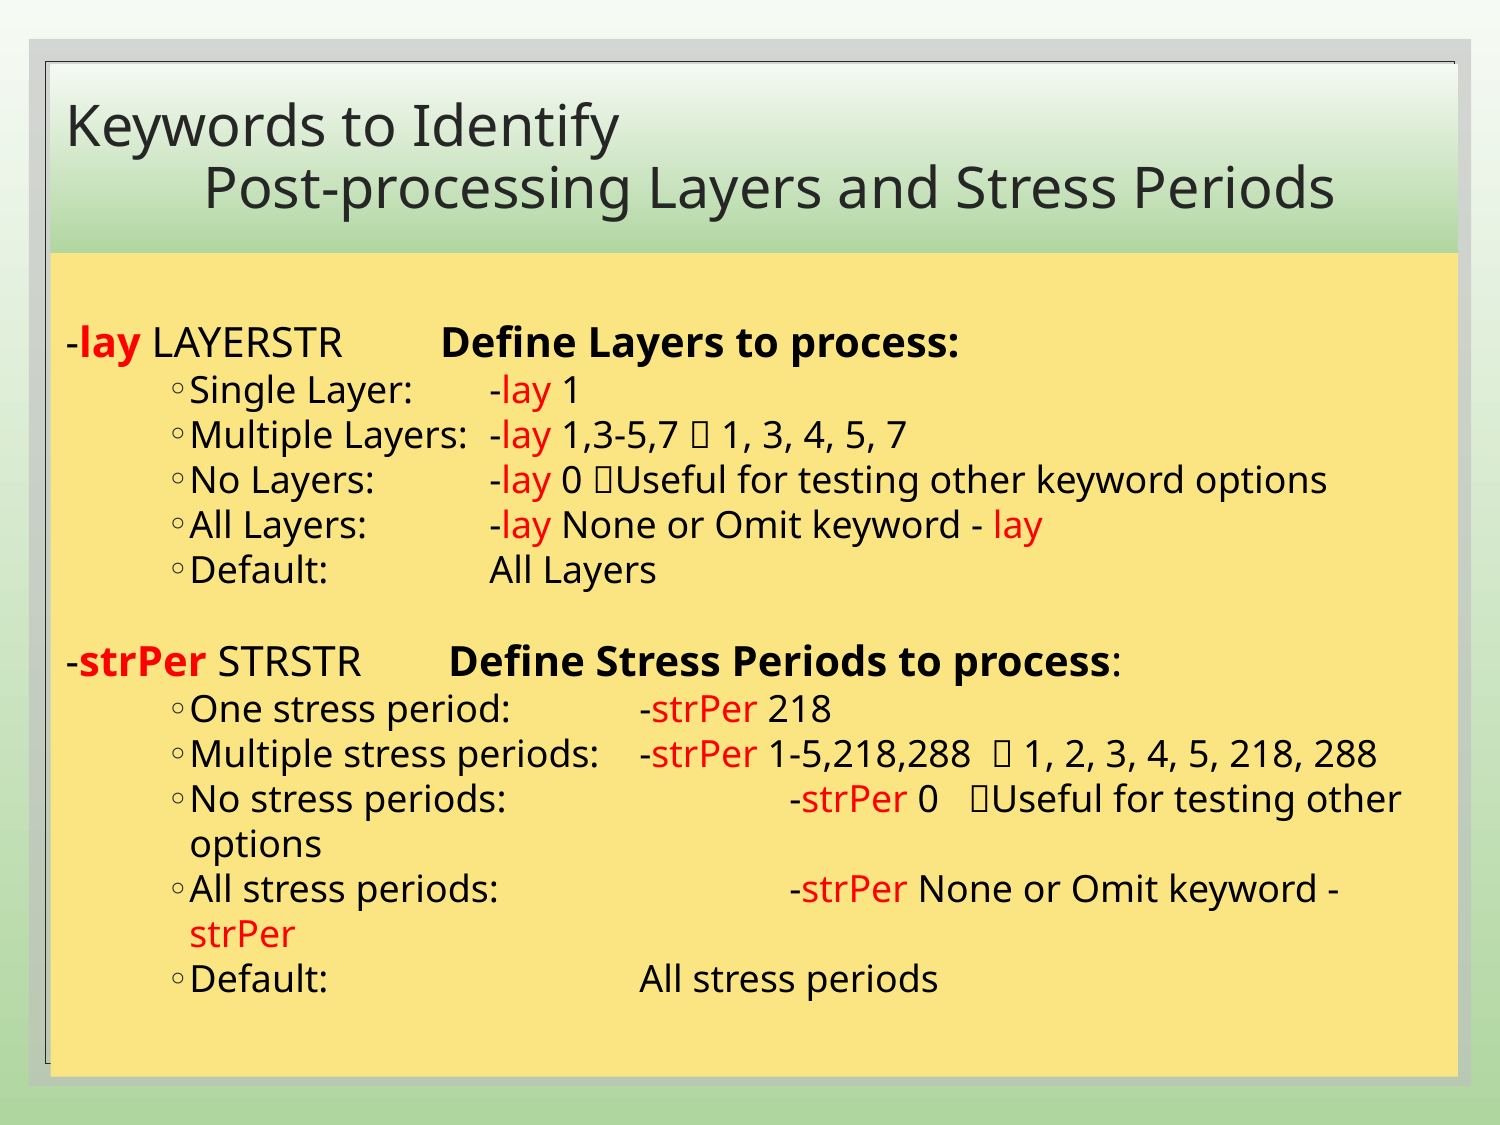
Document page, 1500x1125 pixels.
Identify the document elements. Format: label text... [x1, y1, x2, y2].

title Keywords to Identify Post-processing Layers and Stress Periods [50, 64, 1458, 253]
list -lay LAYERSTR Define Layers to process: Single Layer: -lay 1 Multiple Layers: -lay 1,3-5,7  1, 3, 4, 5, 7 No Layers: -lay 0 Useful for testing other keyword options All Layers: -lay None or Omit keyword - lay Default: All Layers -strPer STRSTR Define Stress Periods to process: One stress period: -strPer 218 Multiple stress periods: -strPer 1-5,218,288  1, 2, 3, 4, 5, 218, 288 No stress periods: -strPer 0 Useful for testing other options All stress periods: -strPer None or Omit keyword -strPer Default: All stress periods [50, 253, 1458, 1077]
